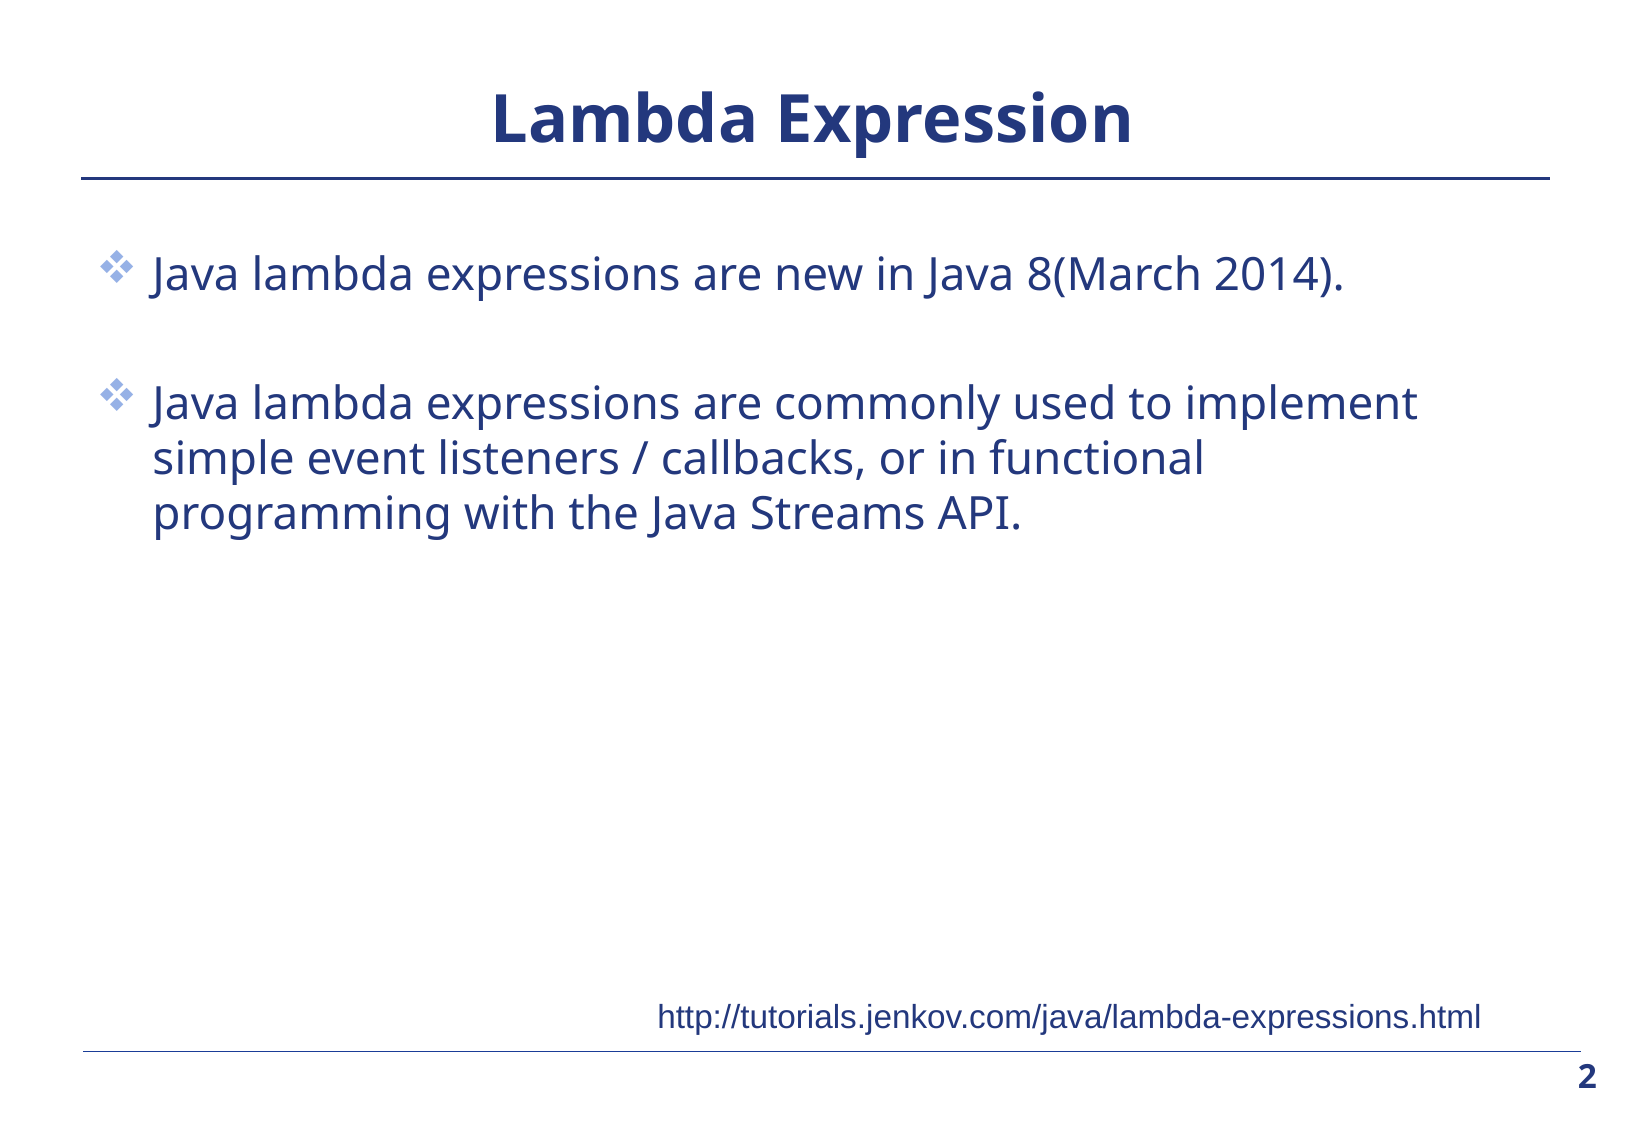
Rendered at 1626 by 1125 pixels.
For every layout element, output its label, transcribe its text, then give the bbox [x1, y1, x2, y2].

list Java lambda expressions are new in Java 8(March 2014). Java lambda expressions are commonly used to implement simple event listeners / callbacks, or in functional programming with the Java Streams API. [81, 237, 1488, 953]
text_box http://tutorials.jenkov.com/java/lambda-expressions.html [198, 987, 1498, 1043]
title Lambda Expression [81, 52, 1544, 179]
